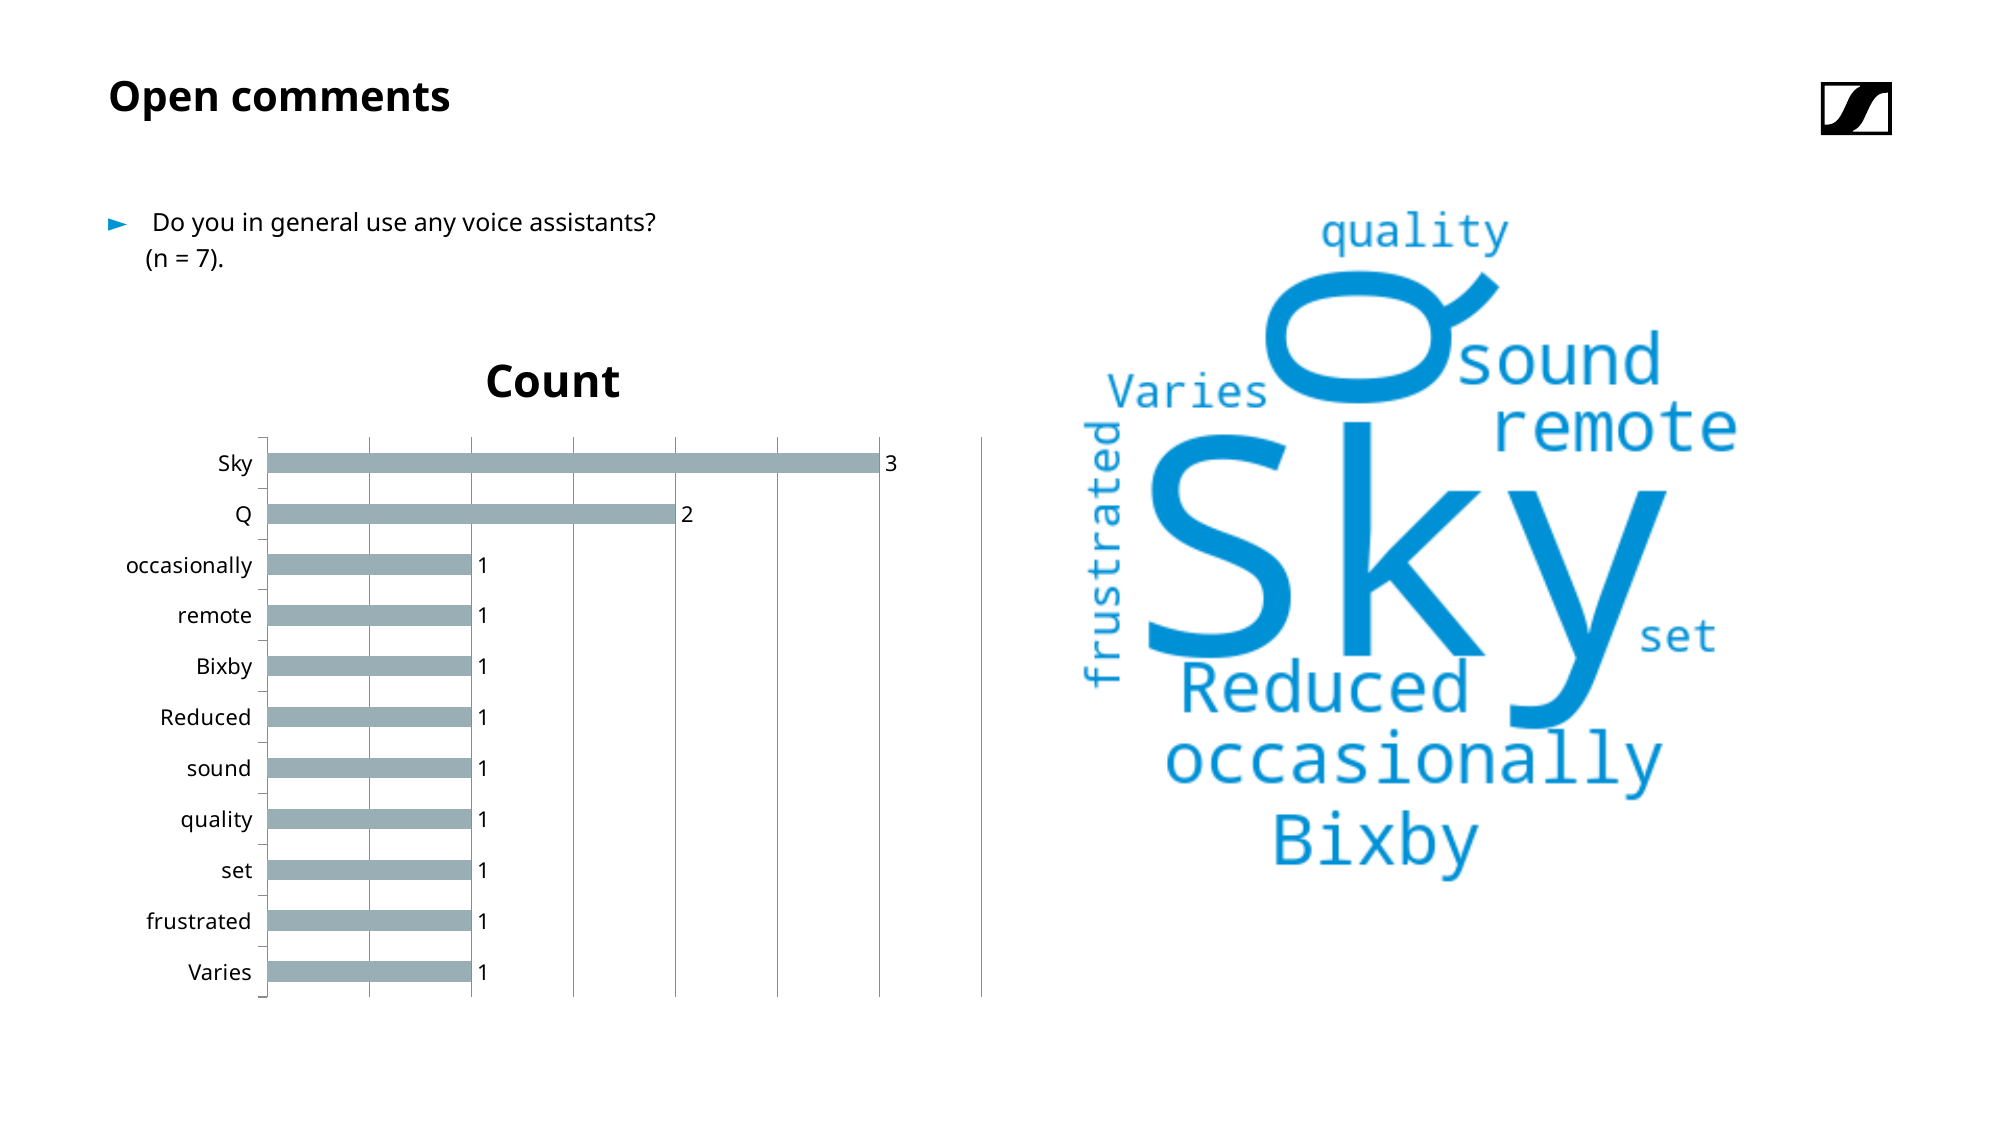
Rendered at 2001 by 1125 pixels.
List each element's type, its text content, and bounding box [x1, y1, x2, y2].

chart [107, 313, 999, 1011]
title Open comments [108, 69, 1585, 197]
list Do you in general use any voice assistants? (n = 7). [108, 200, 1892, 1012]
picture [999, 145, 1834, 980]
